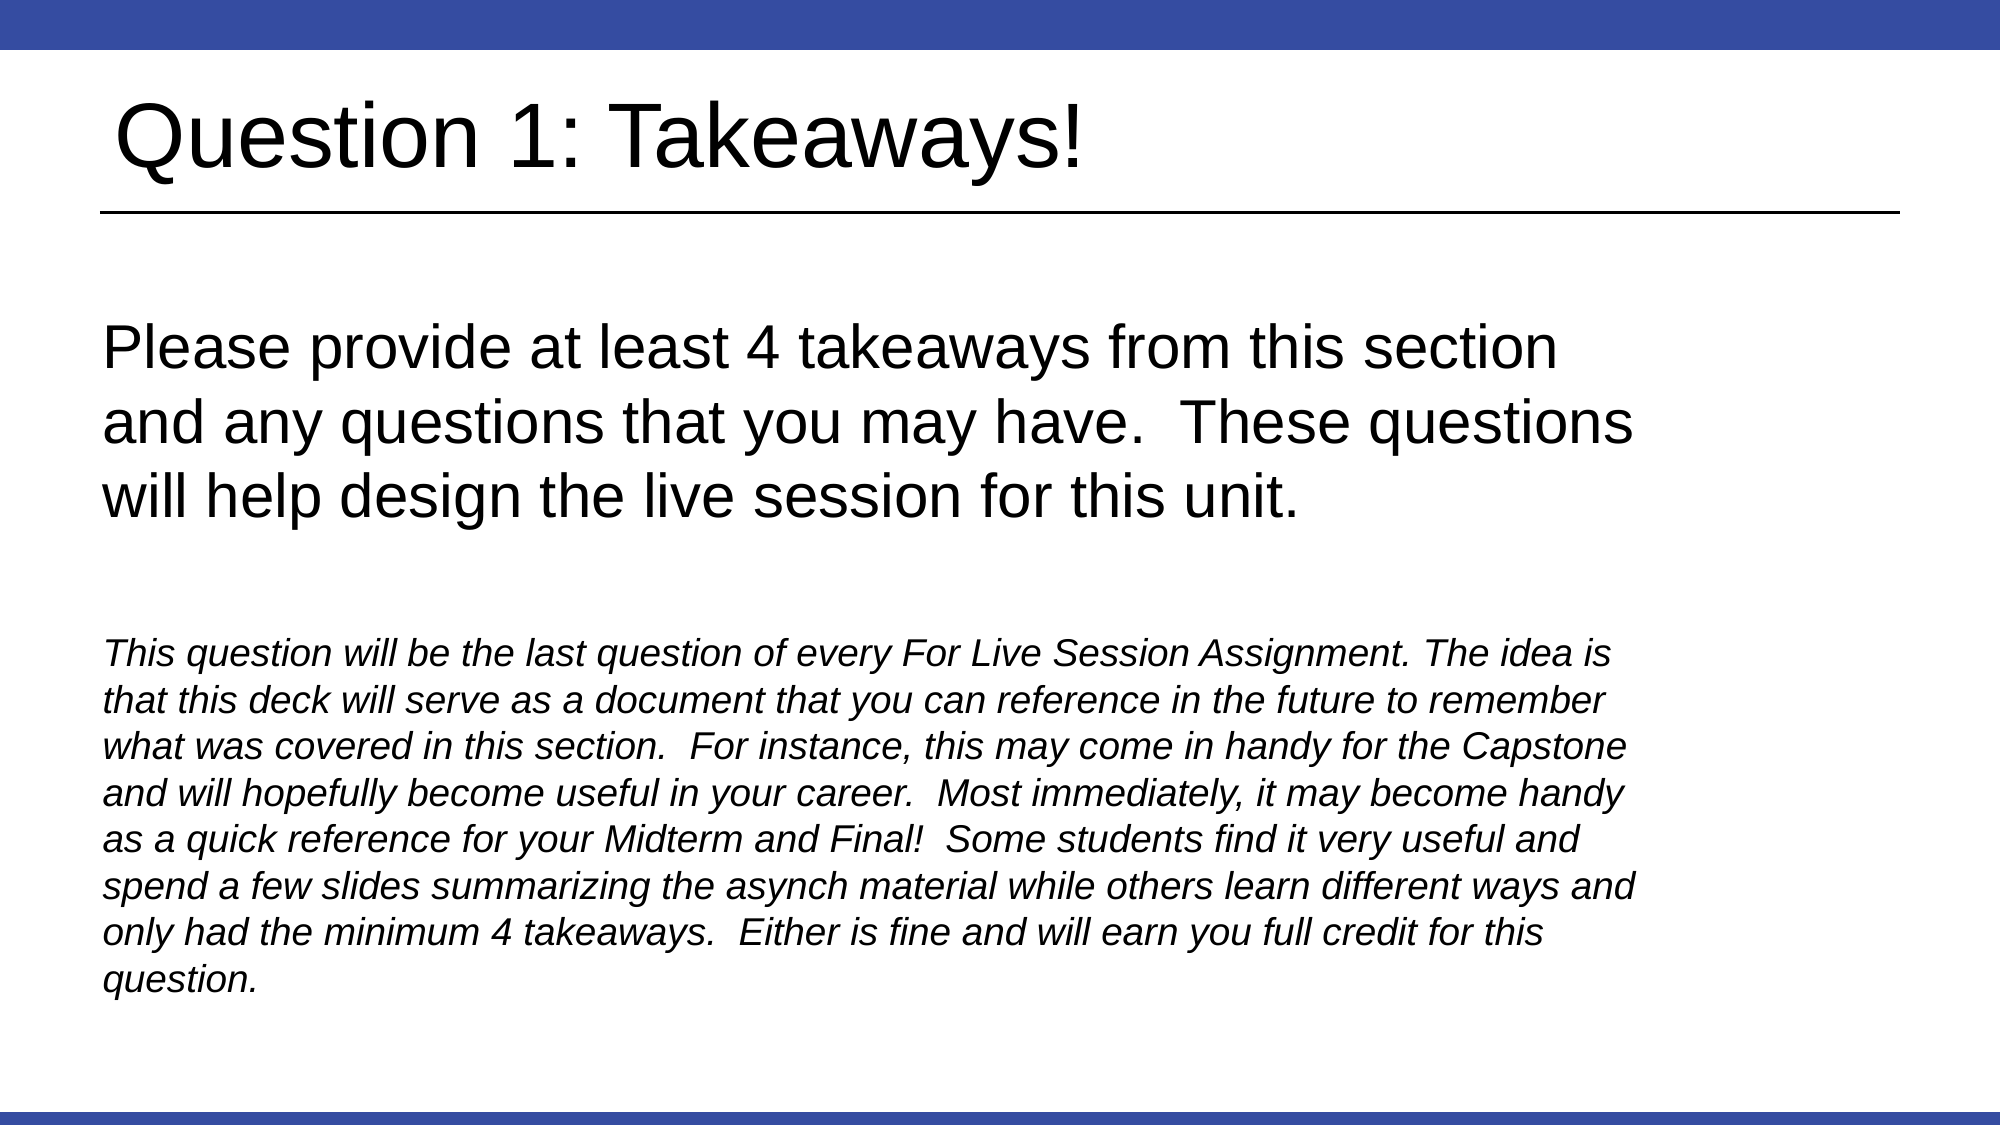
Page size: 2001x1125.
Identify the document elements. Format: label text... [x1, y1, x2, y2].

list Please provide at least 4 takeaways from this section and any questions that you may have. These questions will help design the live session for this unit. This question will be the last question of every For Live Session Assignment. The idea is that this deck will serve as a document that you can reference in the future to remember what was covered in this section. For instance, this may come in handy for the Capstone and will hopefully become useful in your career. Most immediately, it may become handy as a quick reference for your Midterm and Final! Some students find it very useful and spend a few slides summarizing the asynch material while others learn different ways and only had the minimum 4 takeaways. Either is fine and will earn you full credit for this question. [87, 299, 1672, 1014]
title Question 1: Takeaways! [99, 37, 1900, 225]
